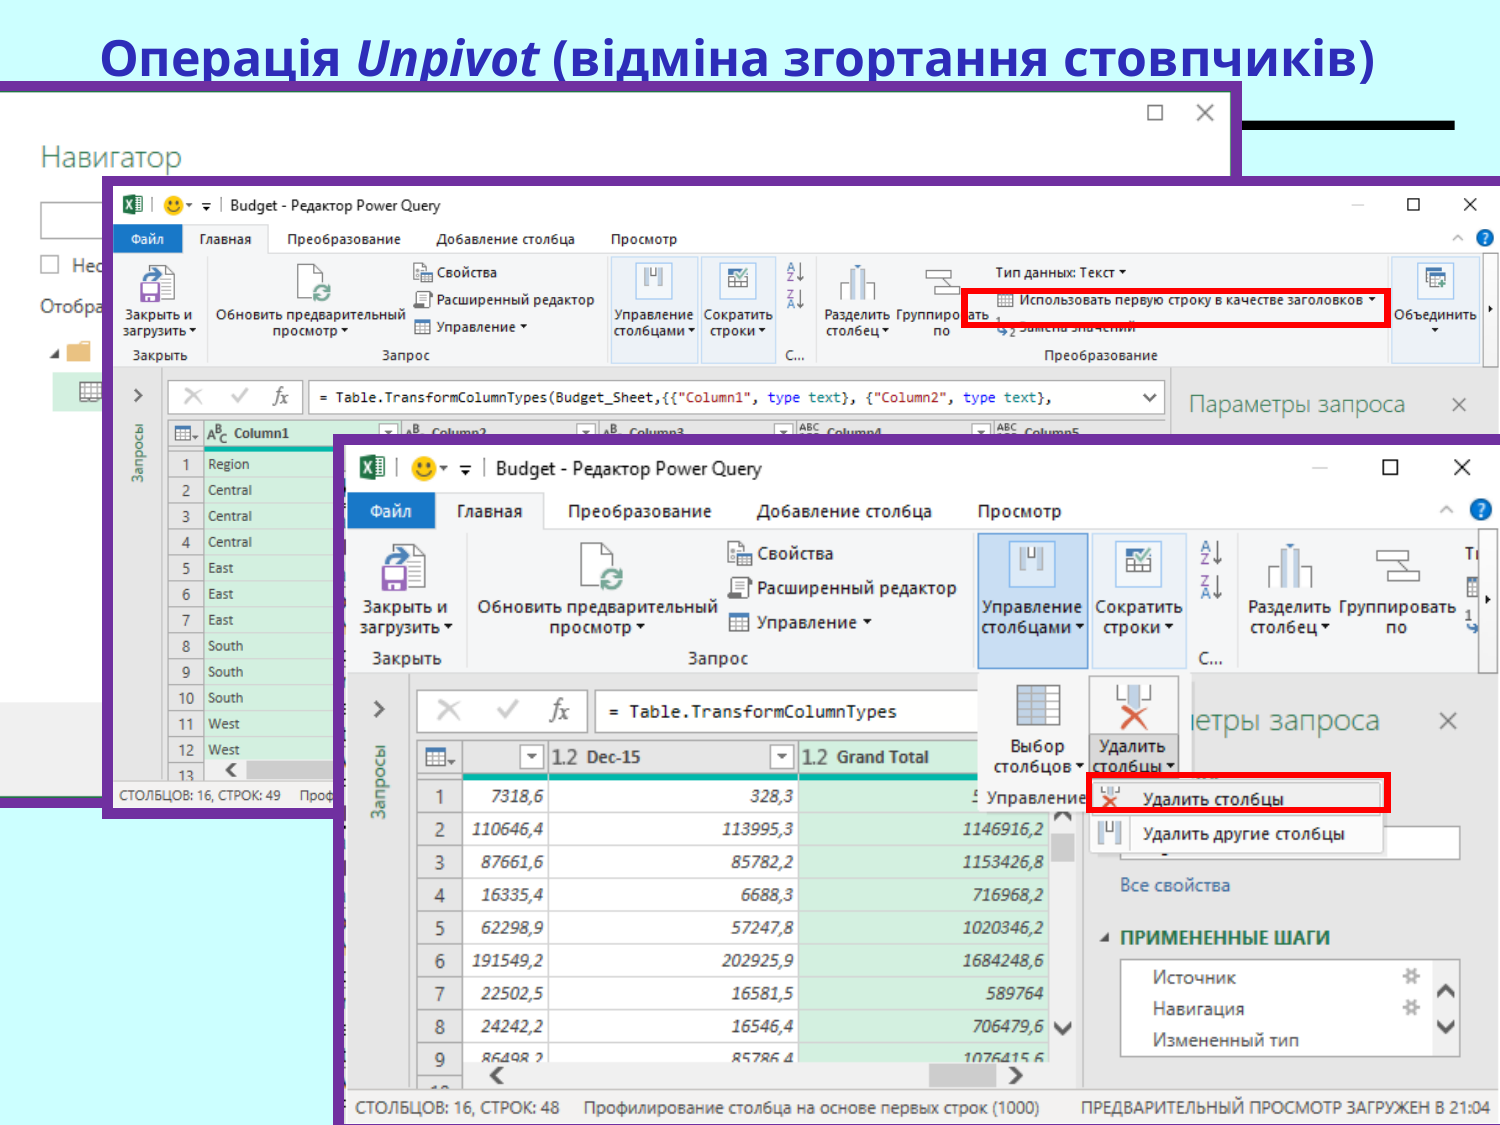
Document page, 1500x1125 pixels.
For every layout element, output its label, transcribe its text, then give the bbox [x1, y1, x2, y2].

text_box Операція Unpivot (відміна згортання стовпчиків) [37, 0, 1450, 113]
picture [0, 91, 1500, 1125]
